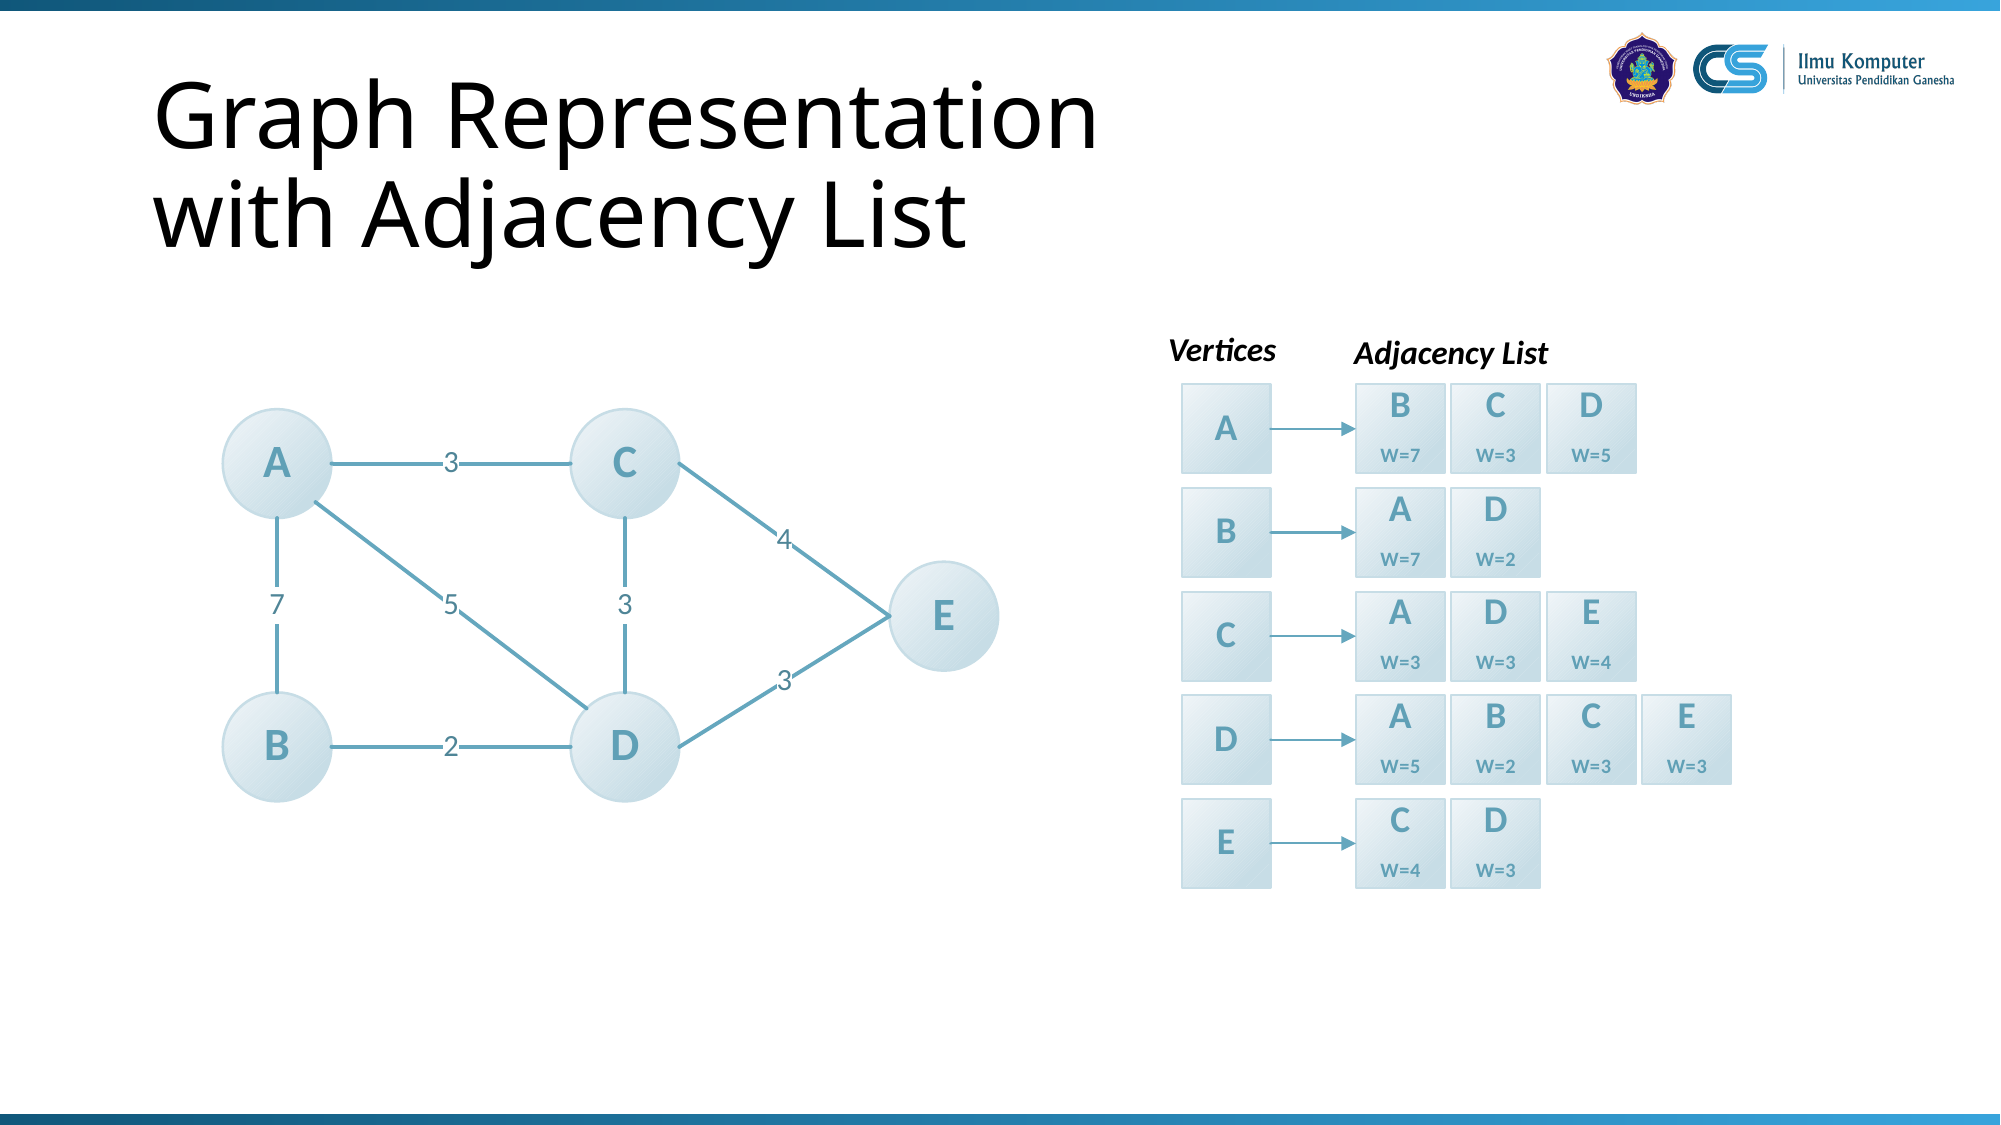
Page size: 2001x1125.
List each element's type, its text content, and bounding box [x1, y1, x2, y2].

title Graph Representation with Adjacency List [137, 59, 1863, 278]
text_box [0, 0, 2000, 11]
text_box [1605, 32, 1954, 105]
picture [217, 403, 1000, 804]
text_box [1152, 320, 1734, 895]
text_box [0, 1113, 2000, 1125]
